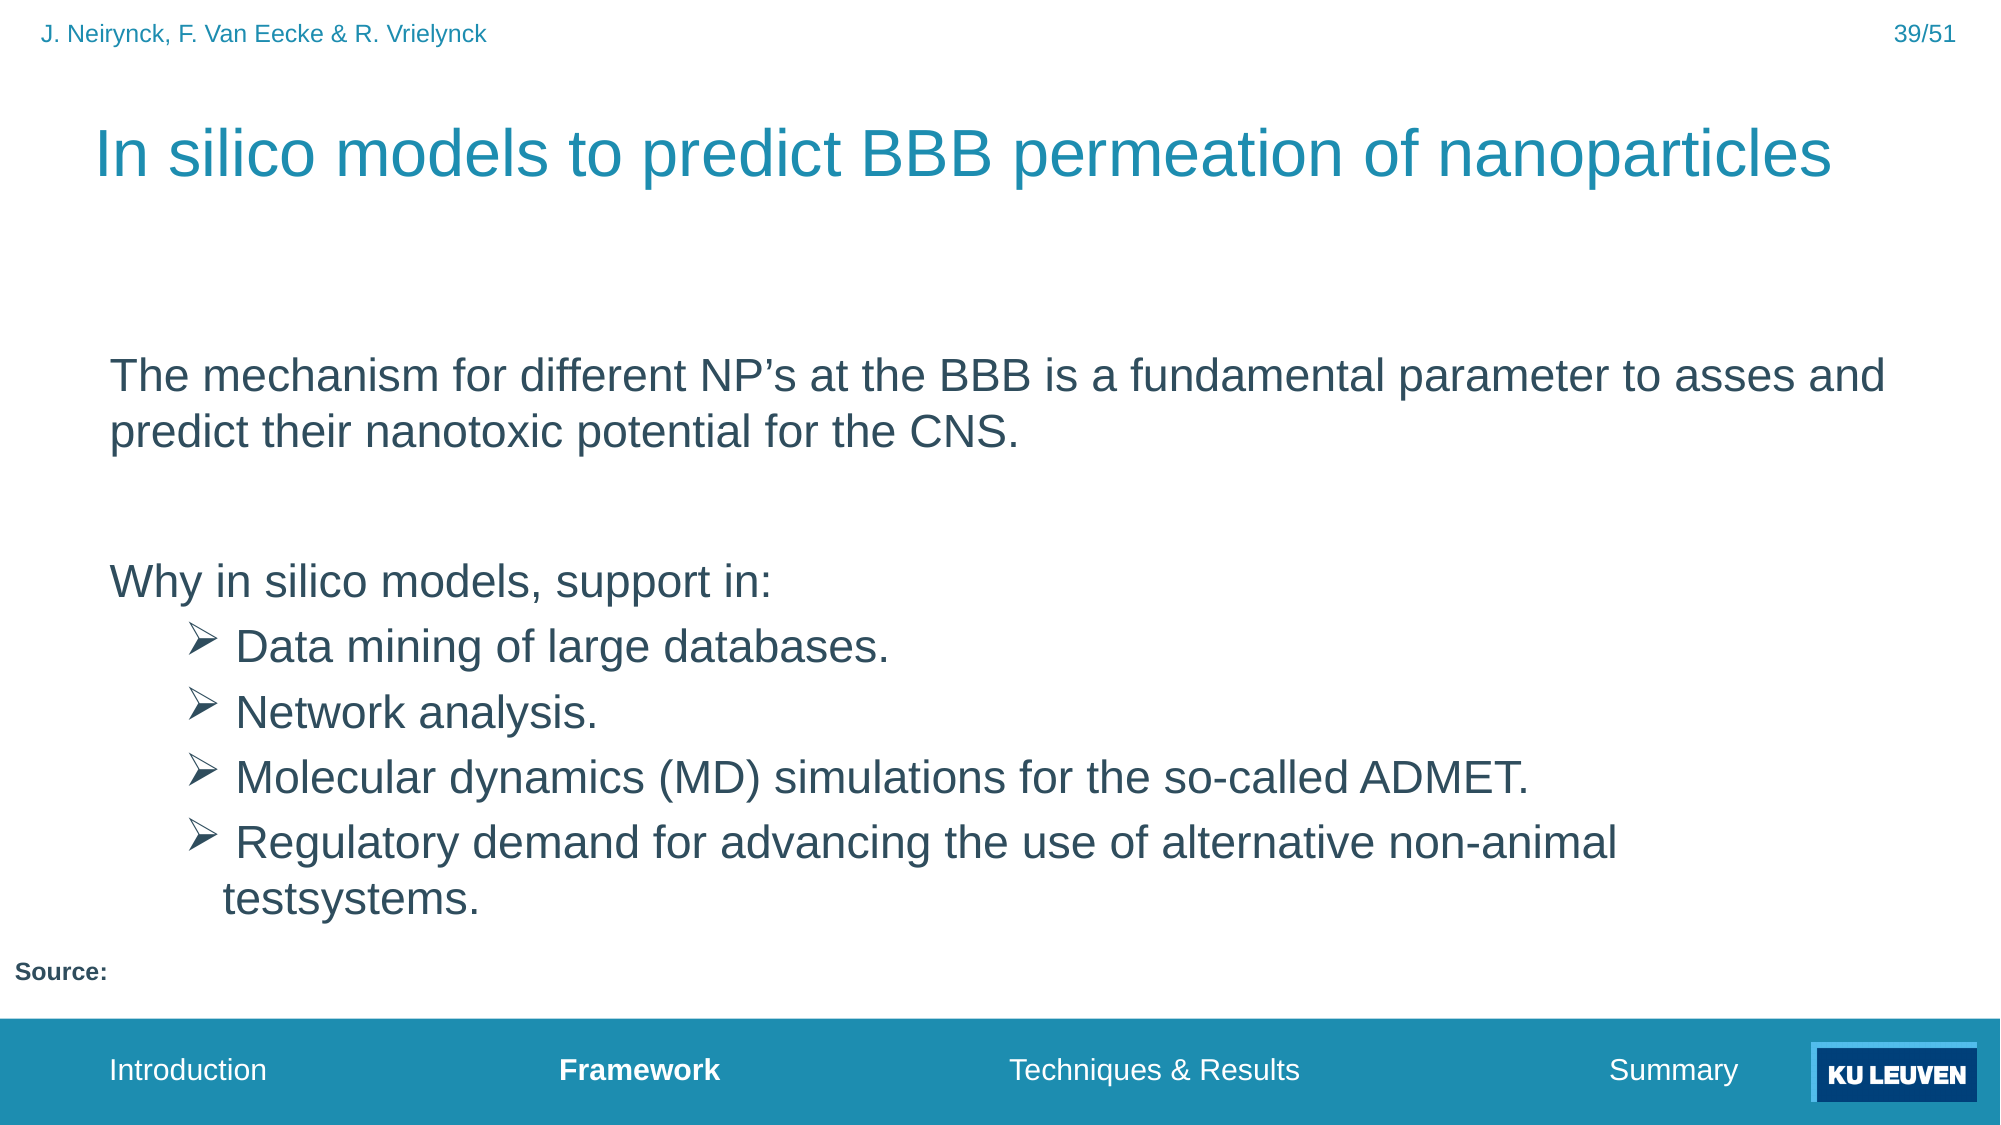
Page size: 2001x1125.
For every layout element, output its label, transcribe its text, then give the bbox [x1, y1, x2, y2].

text_box Source: [0, 947, 2000, 993]
text_box Introduction Framework Techniques & Results Summary [94, 1042, 1793, 1094]
text_box J. Neirynck, F. Van Eecke & R. Vrielynck [26, 9, 983, 55]
list The mechanism for different NP’s at the BBB is a fundamental parameter to asses and predict their nanotoxic potential for the CNS. Why in silico models, support in: Data mining of large databases. Network analysis. Molecular dynamics (MD) simulations for the so-called ADMET. Regulatory demand for advancing the use of alternative non-animal testsystems. [94, 271, 1906, 935]
picture [1811, 1042, 1977, 1102]
slide_number 39/51 [1893, 0, 2000, 86]
title In silico models to predict BBB permeation of nanoparticles [94, 55, 1906, 245]
